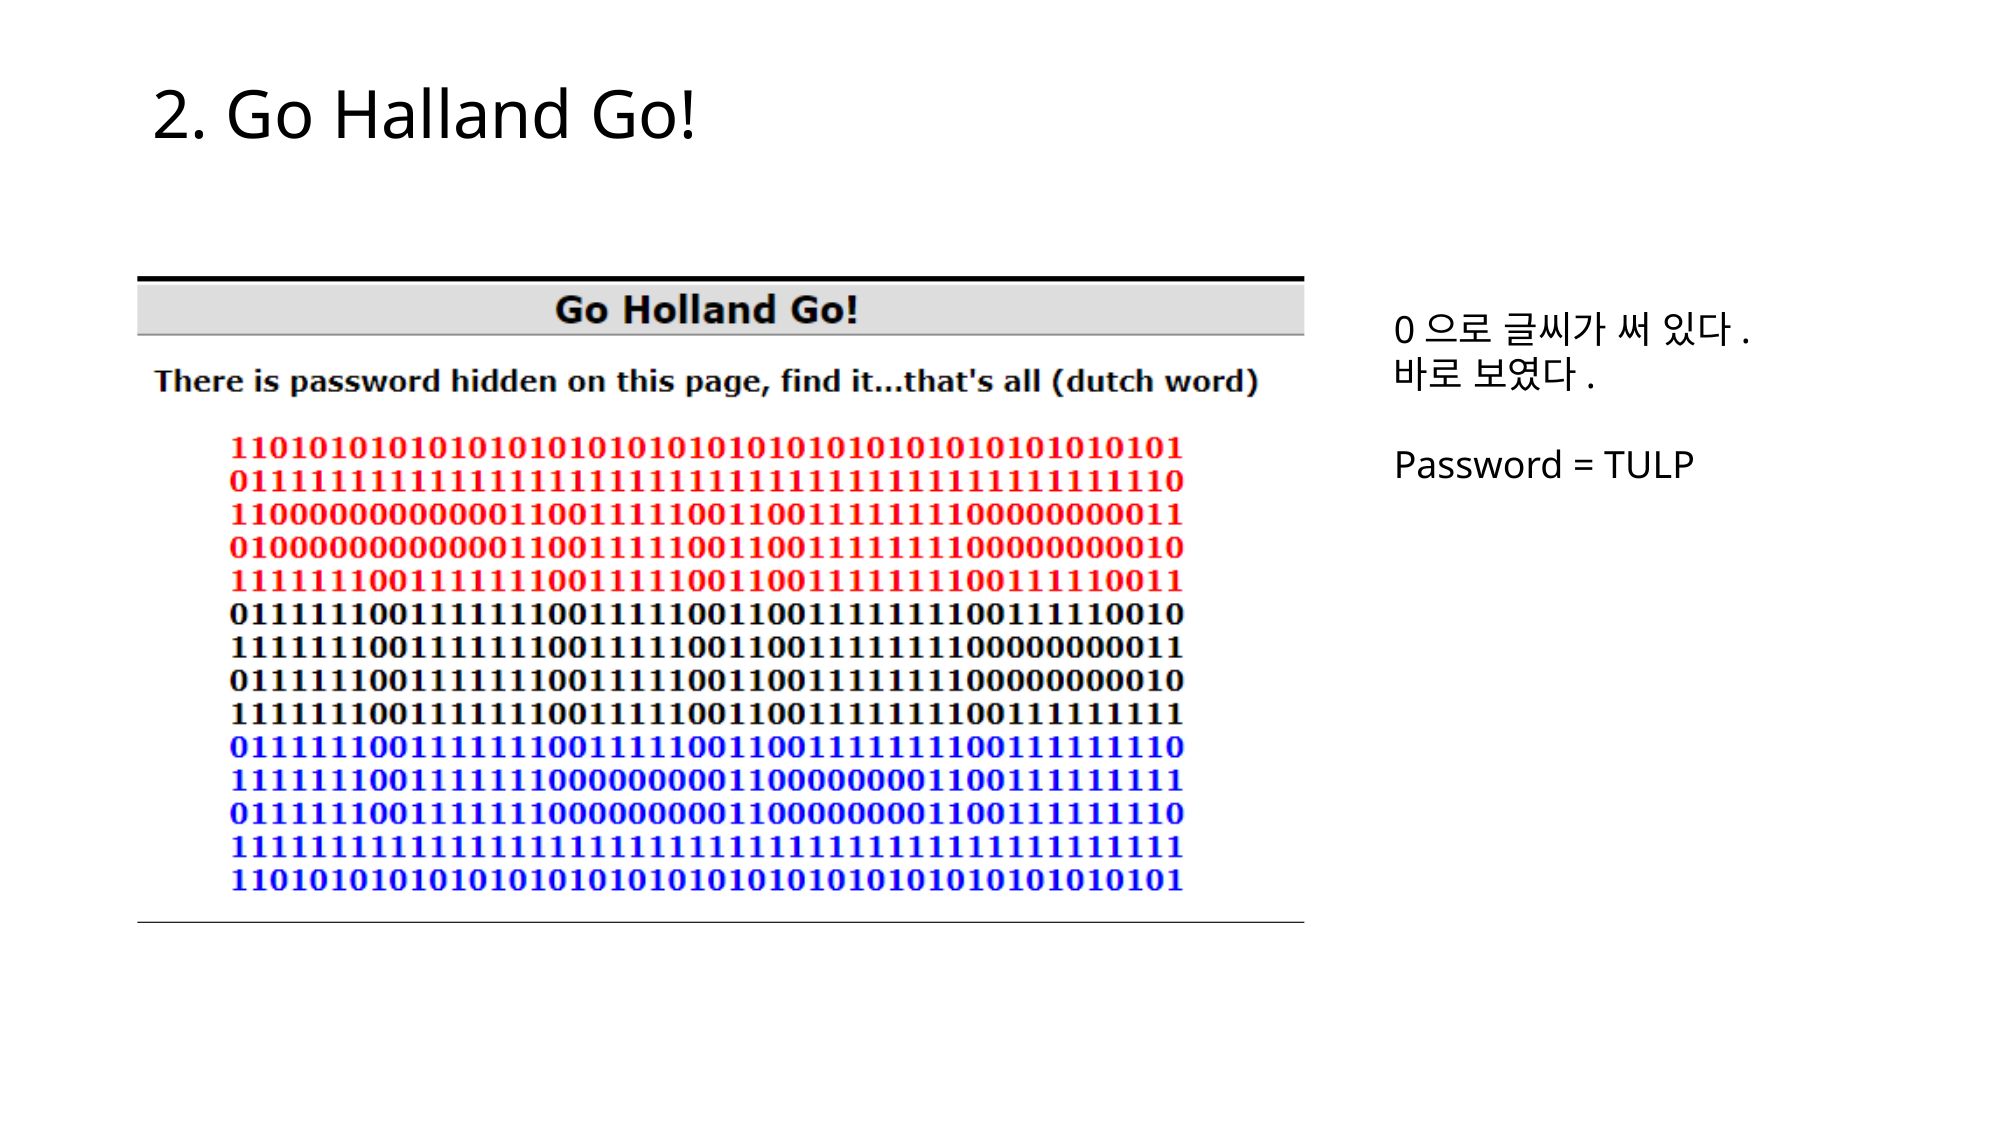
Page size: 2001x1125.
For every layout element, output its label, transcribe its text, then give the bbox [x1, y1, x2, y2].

text_box 0으로 글씨가 써 있다. 바로 보였다. Password = TULP [1379, 298, 1926, 494]
text_box 2. Go Halland Go! [137, 53, 1863, 181]
picture [137, 276, 1305, 923]
